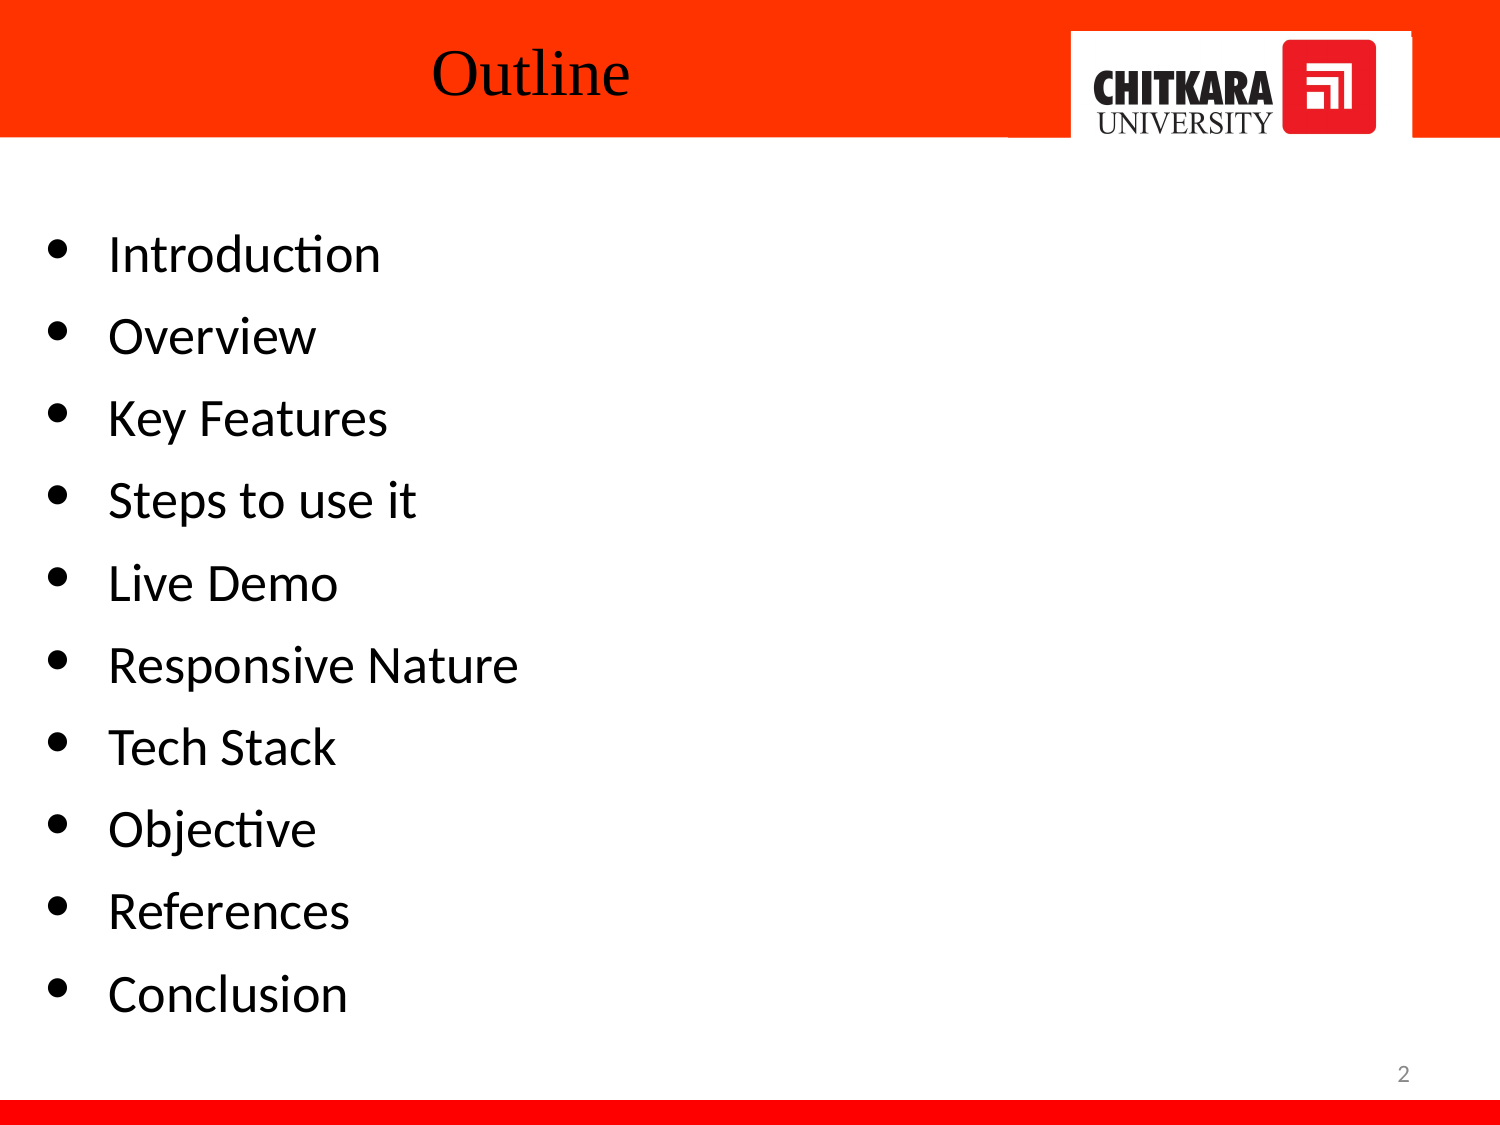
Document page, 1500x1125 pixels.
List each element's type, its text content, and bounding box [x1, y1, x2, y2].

picture [1074, 37, 1391, 138]
list Introduction Overview Key Features Steps to use it Live Demo Responsive Nature Tech Stack Objective References Conclusion [18, 200, 1482, 1043]
slide_number ‹#› [1074, 1042, 1425, 1103]
title Outline [0, 0, 1063, 138]
